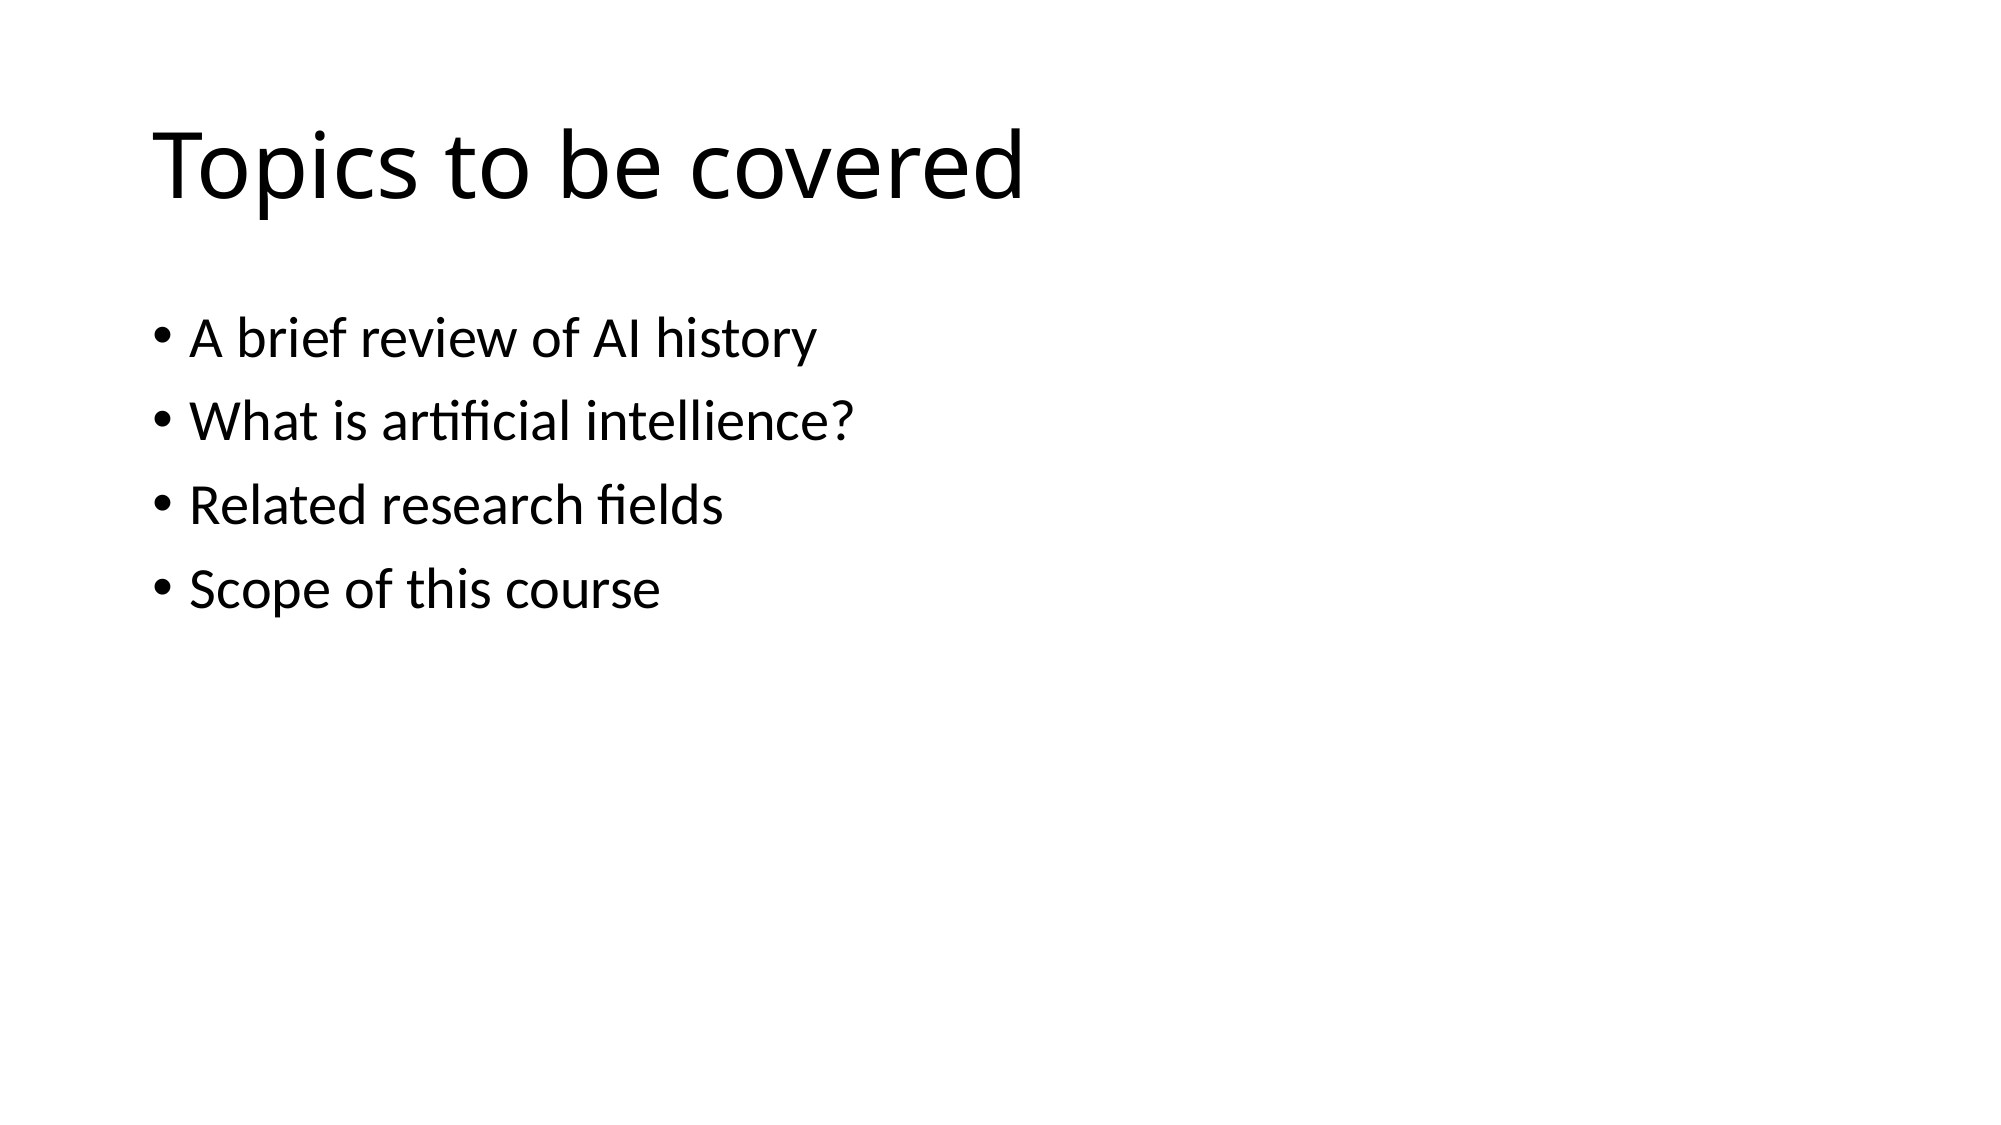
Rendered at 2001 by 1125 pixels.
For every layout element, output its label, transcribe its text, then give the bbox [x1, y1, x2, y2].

list A brief review of AI history ​ What is artificial intellience? ​ Related research fields ​ Scope of this course​ [137, 299, 1863, 1014]
title Topics to be covered​ [137, 59, 1863, 278]
